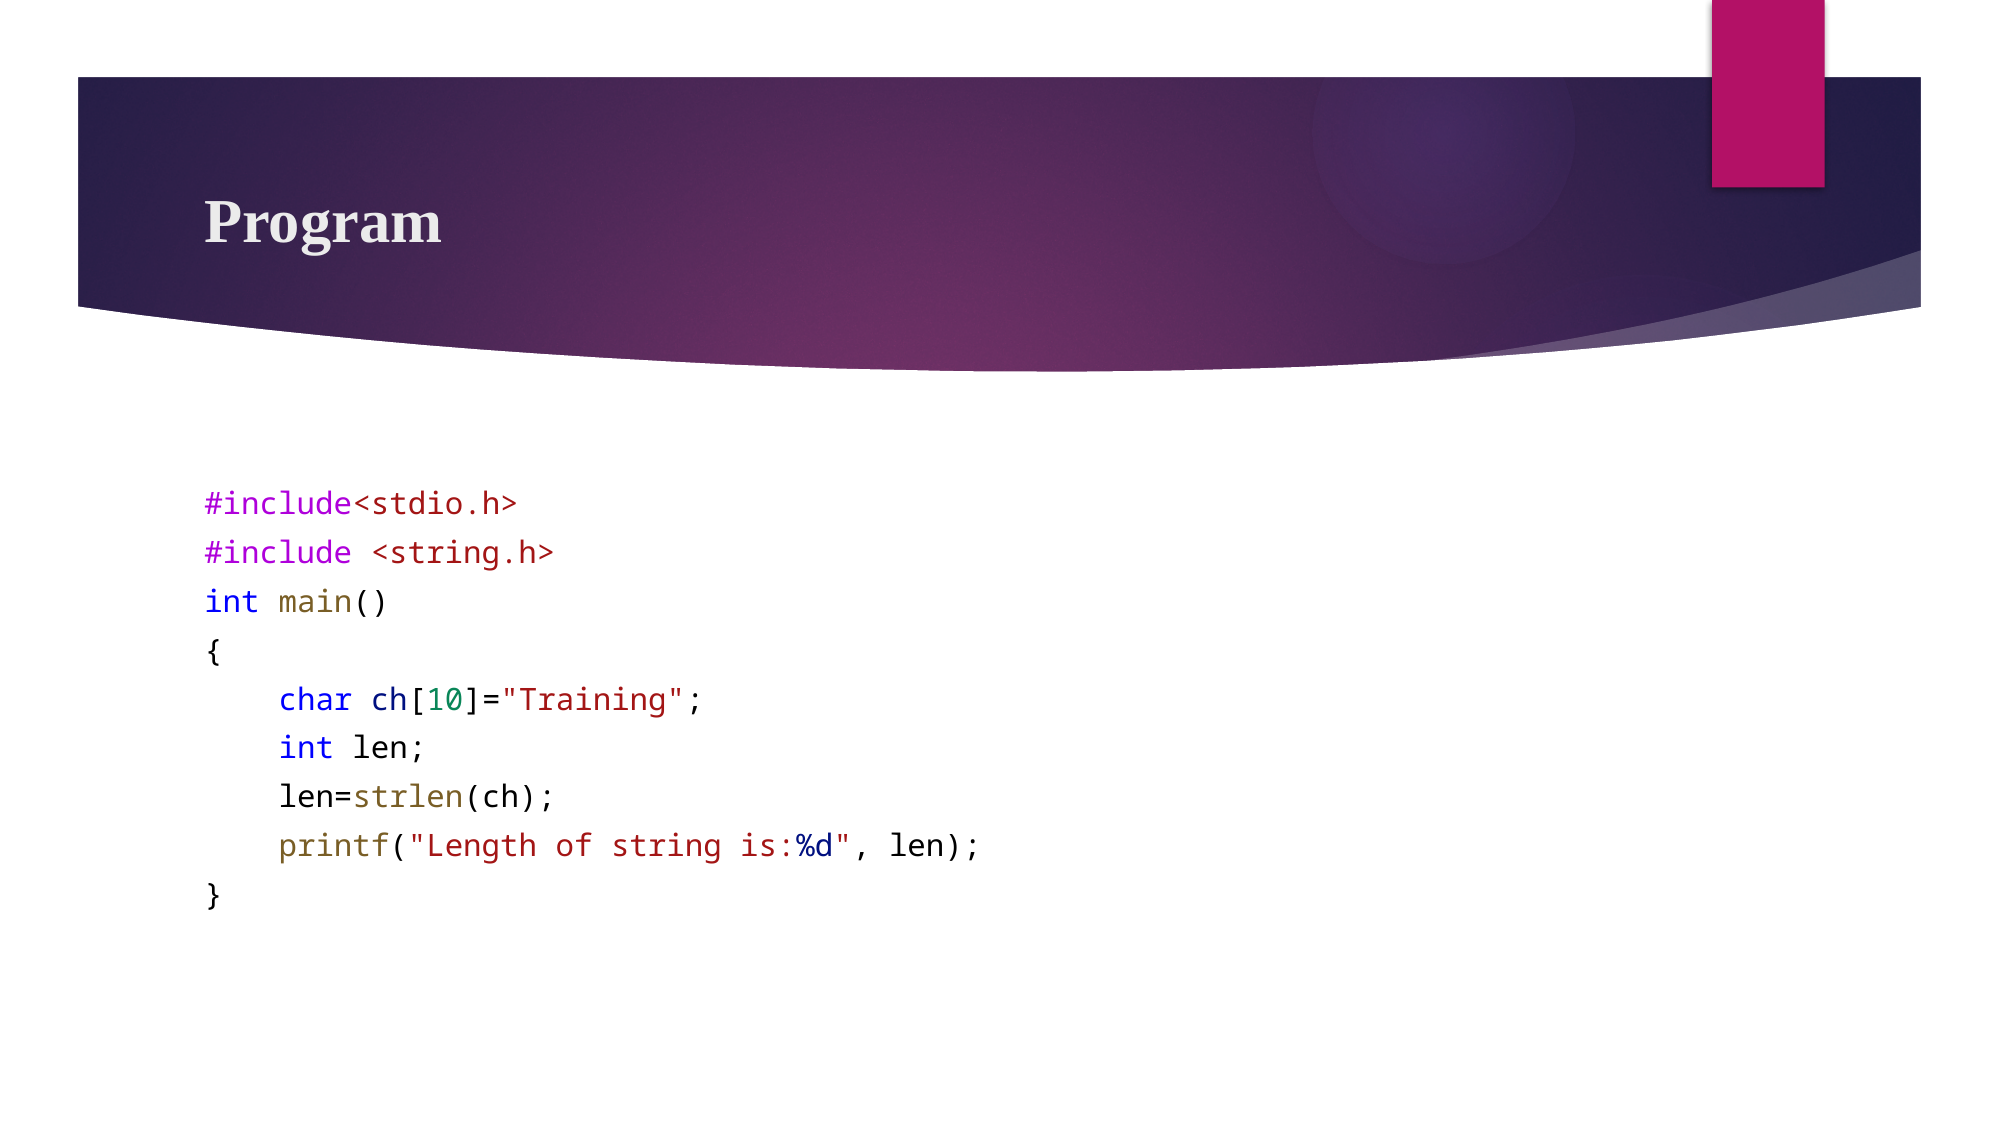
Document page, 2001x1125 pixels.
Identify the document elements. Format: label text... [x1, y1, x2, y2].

title Program [189, 159, 1627, 276]
list #include<stdio.h> #include <string.h> int main() { char ch[10]="Training"; int len; len=strlen(ch); printf("Length of string is:%d", len); } [189, 427, 1638, 988]
